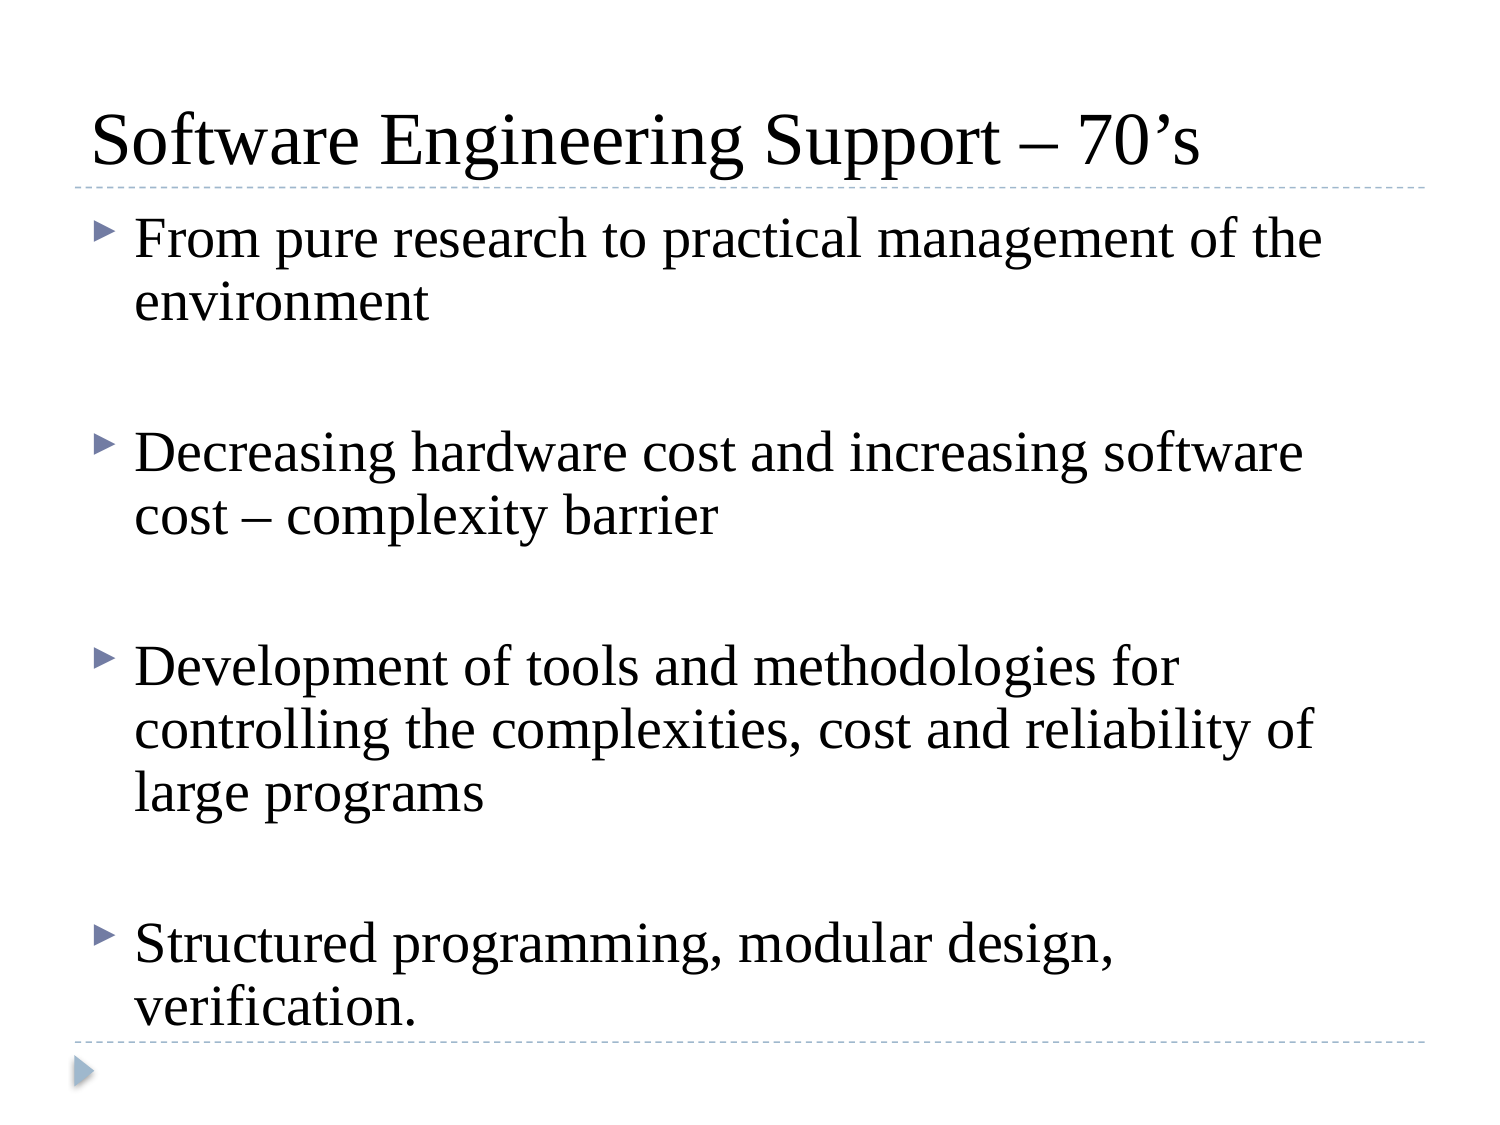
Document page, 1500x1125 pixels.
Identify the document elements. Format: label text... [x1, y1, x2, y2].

list From pure research to practical management of the environment Decreasing hardware cost and increasing software cost – complexity barrier Development of tools and methodologies for controlling the complexities, cost and reliability of large programs Structured programming, modular design, verification. [75, 200, 1425, 1010]
title Software Engineering Support – 70’s [75, 24, 1425, 188]
